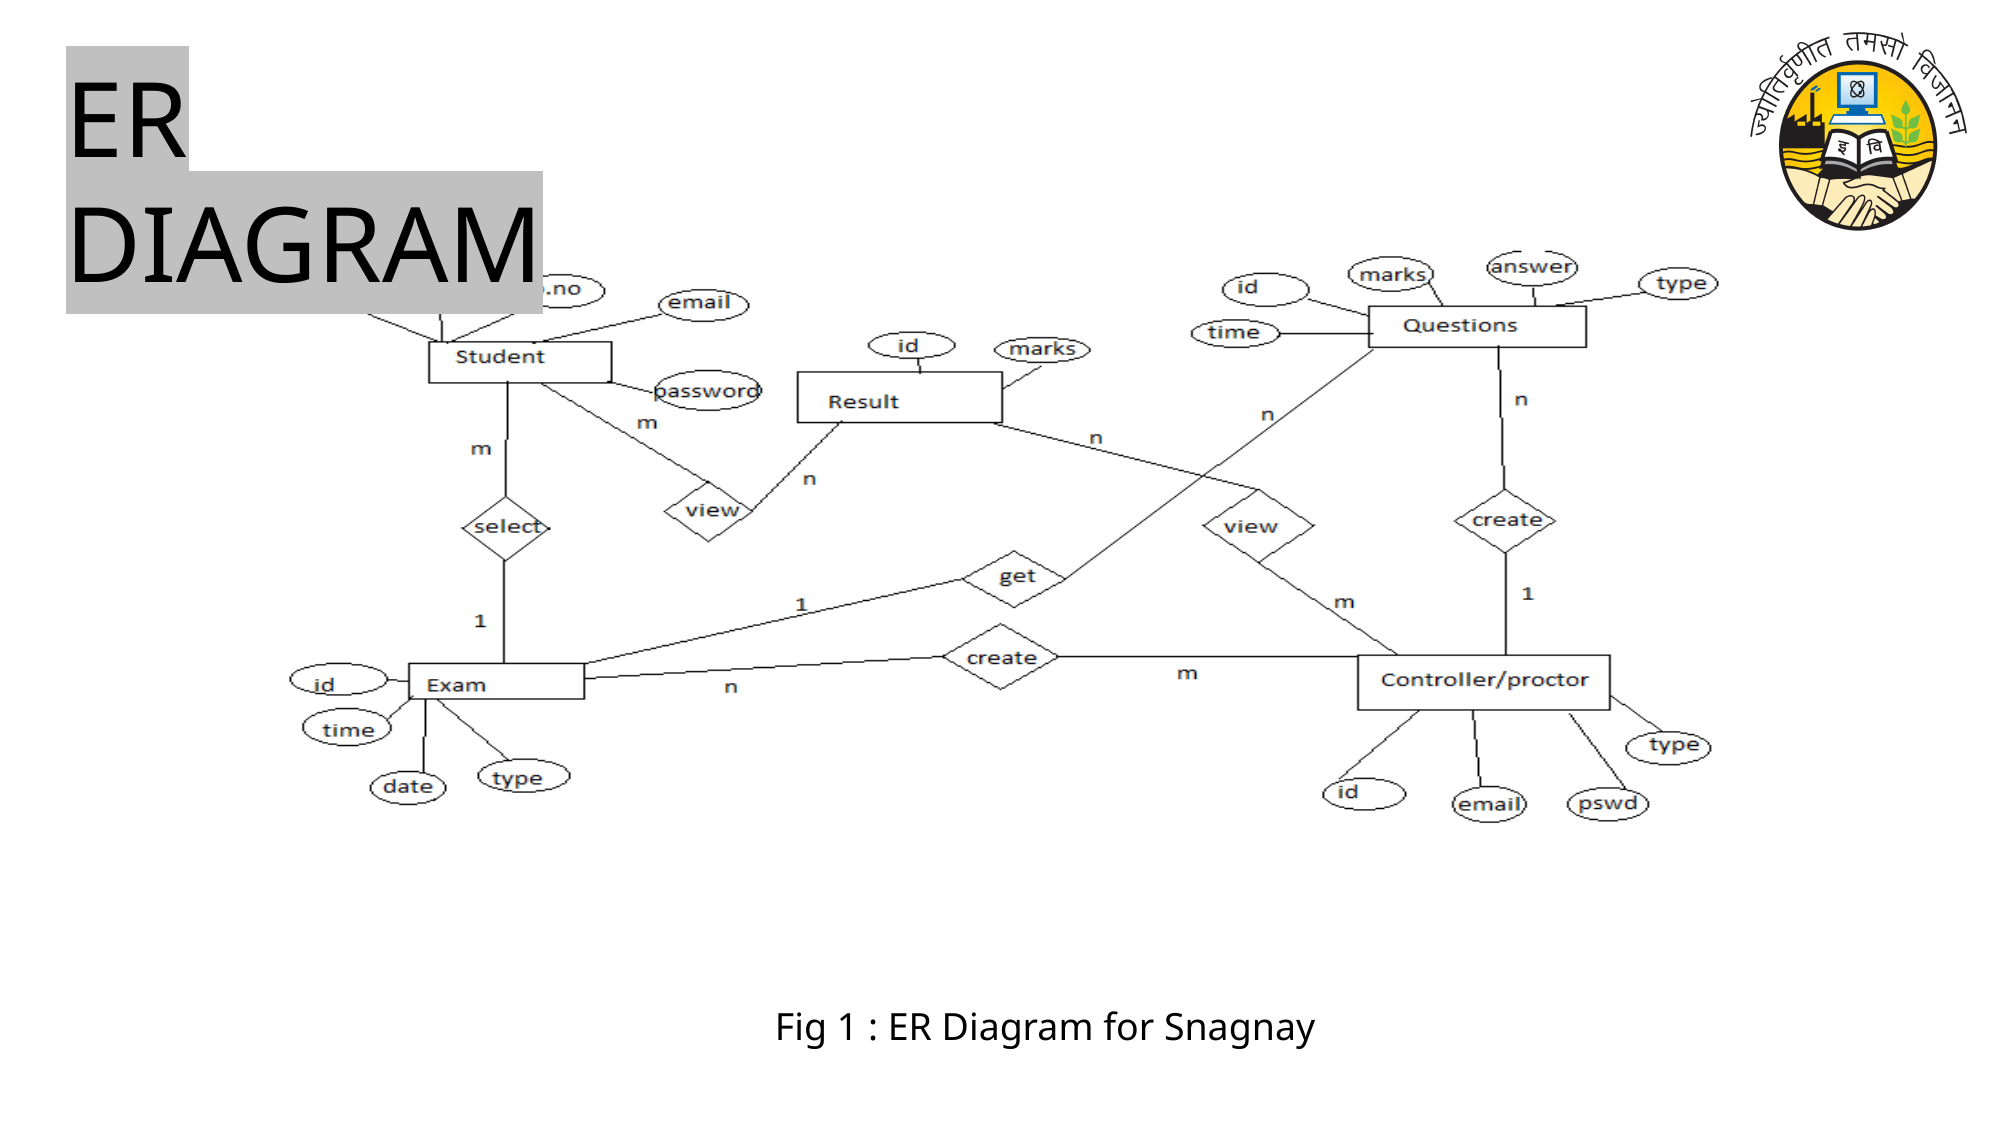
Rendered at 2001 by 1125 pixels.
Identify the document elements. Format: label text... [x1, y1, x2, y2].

text_box ER DIAGRAM [50, 46, 657, 312]
text_box Fig 1 : ER Diagram for Snagnay [760, 995, 1478, 1101]
picture [189, 29, 1969, 964]
